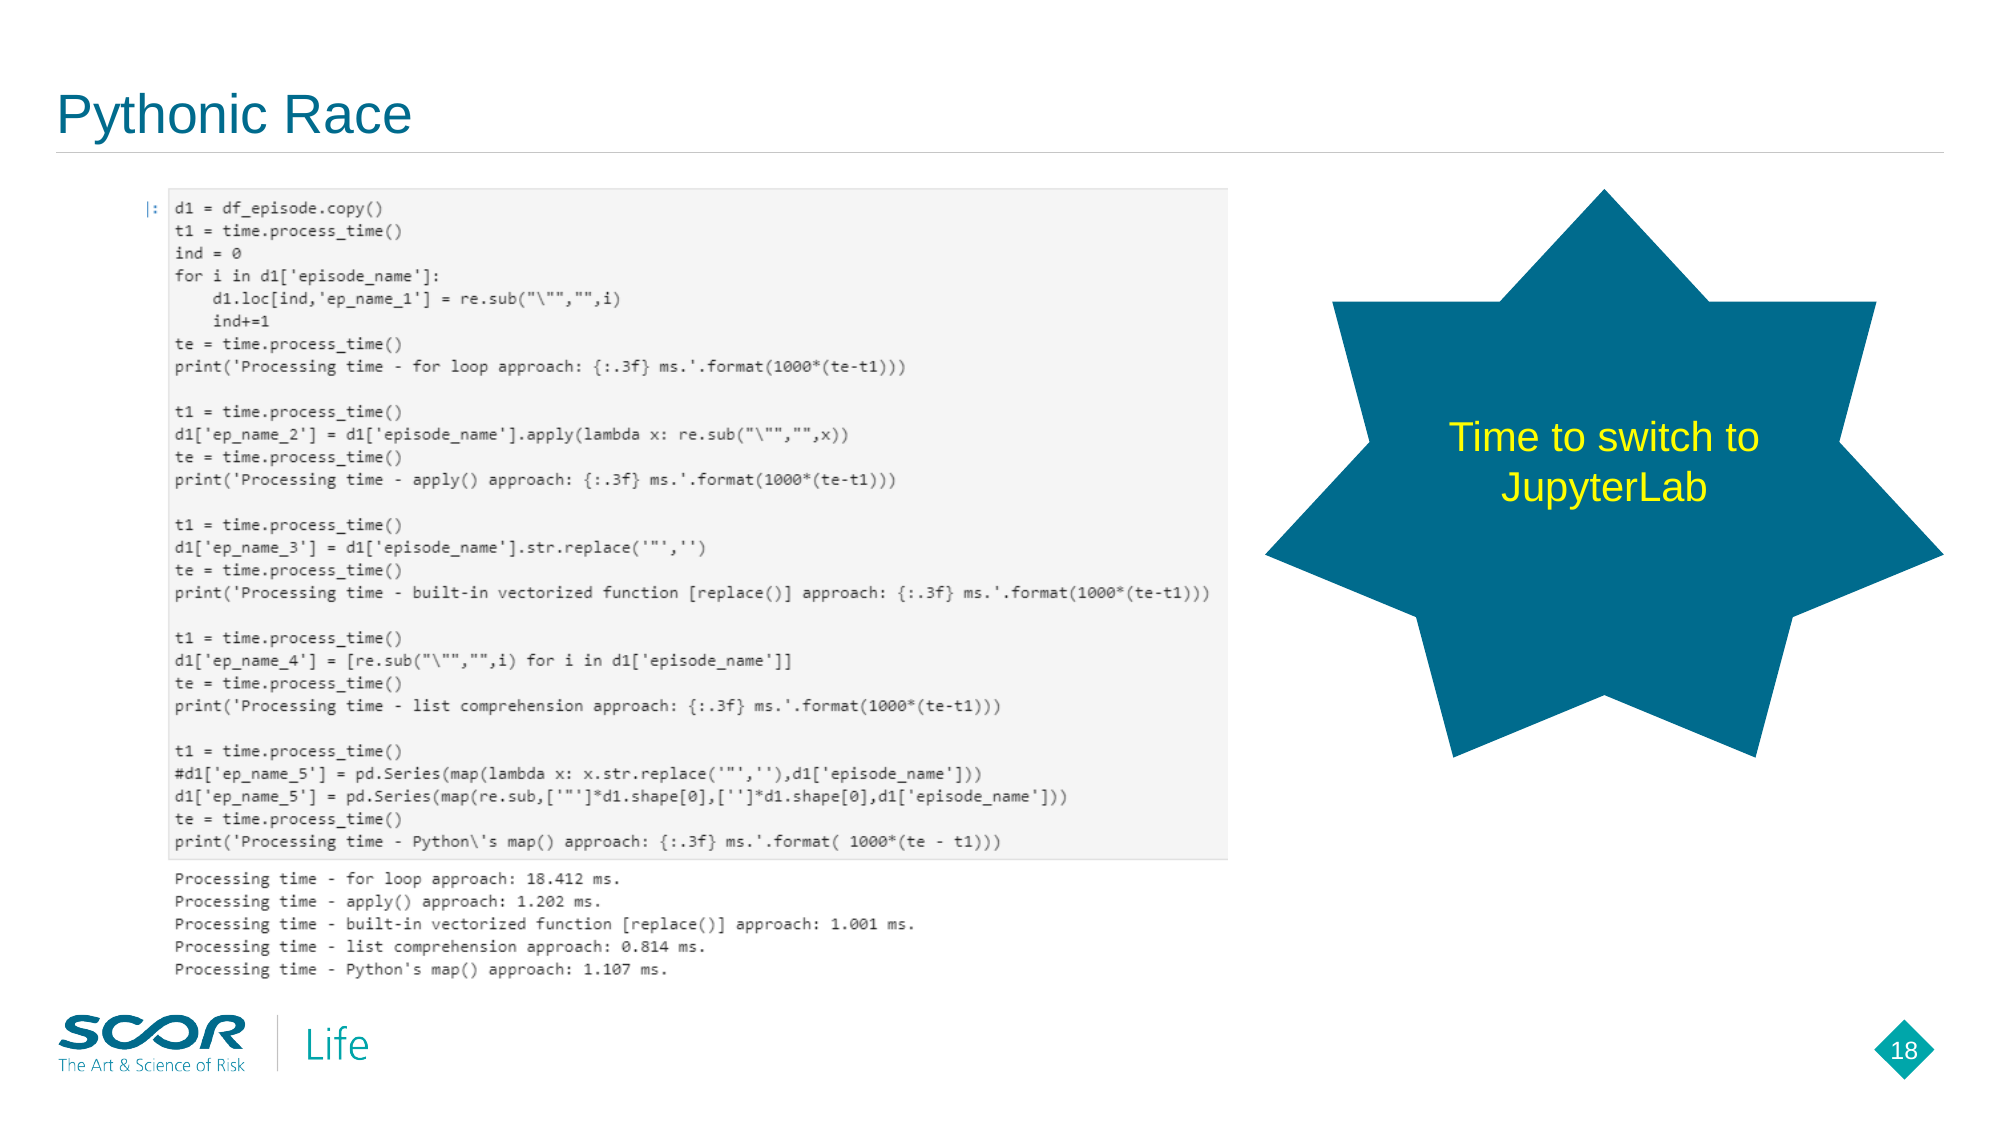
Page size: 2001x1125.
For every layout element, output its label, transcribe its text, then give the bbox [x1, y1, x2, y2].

text_box Time to switch to JupyterLab [1263, 187, 1946, 760]
picture [147, 175, 1228, 980]
picture [40, 989, 530, 1098]
title Pythonic Race [56, 58, 1944, 146]
